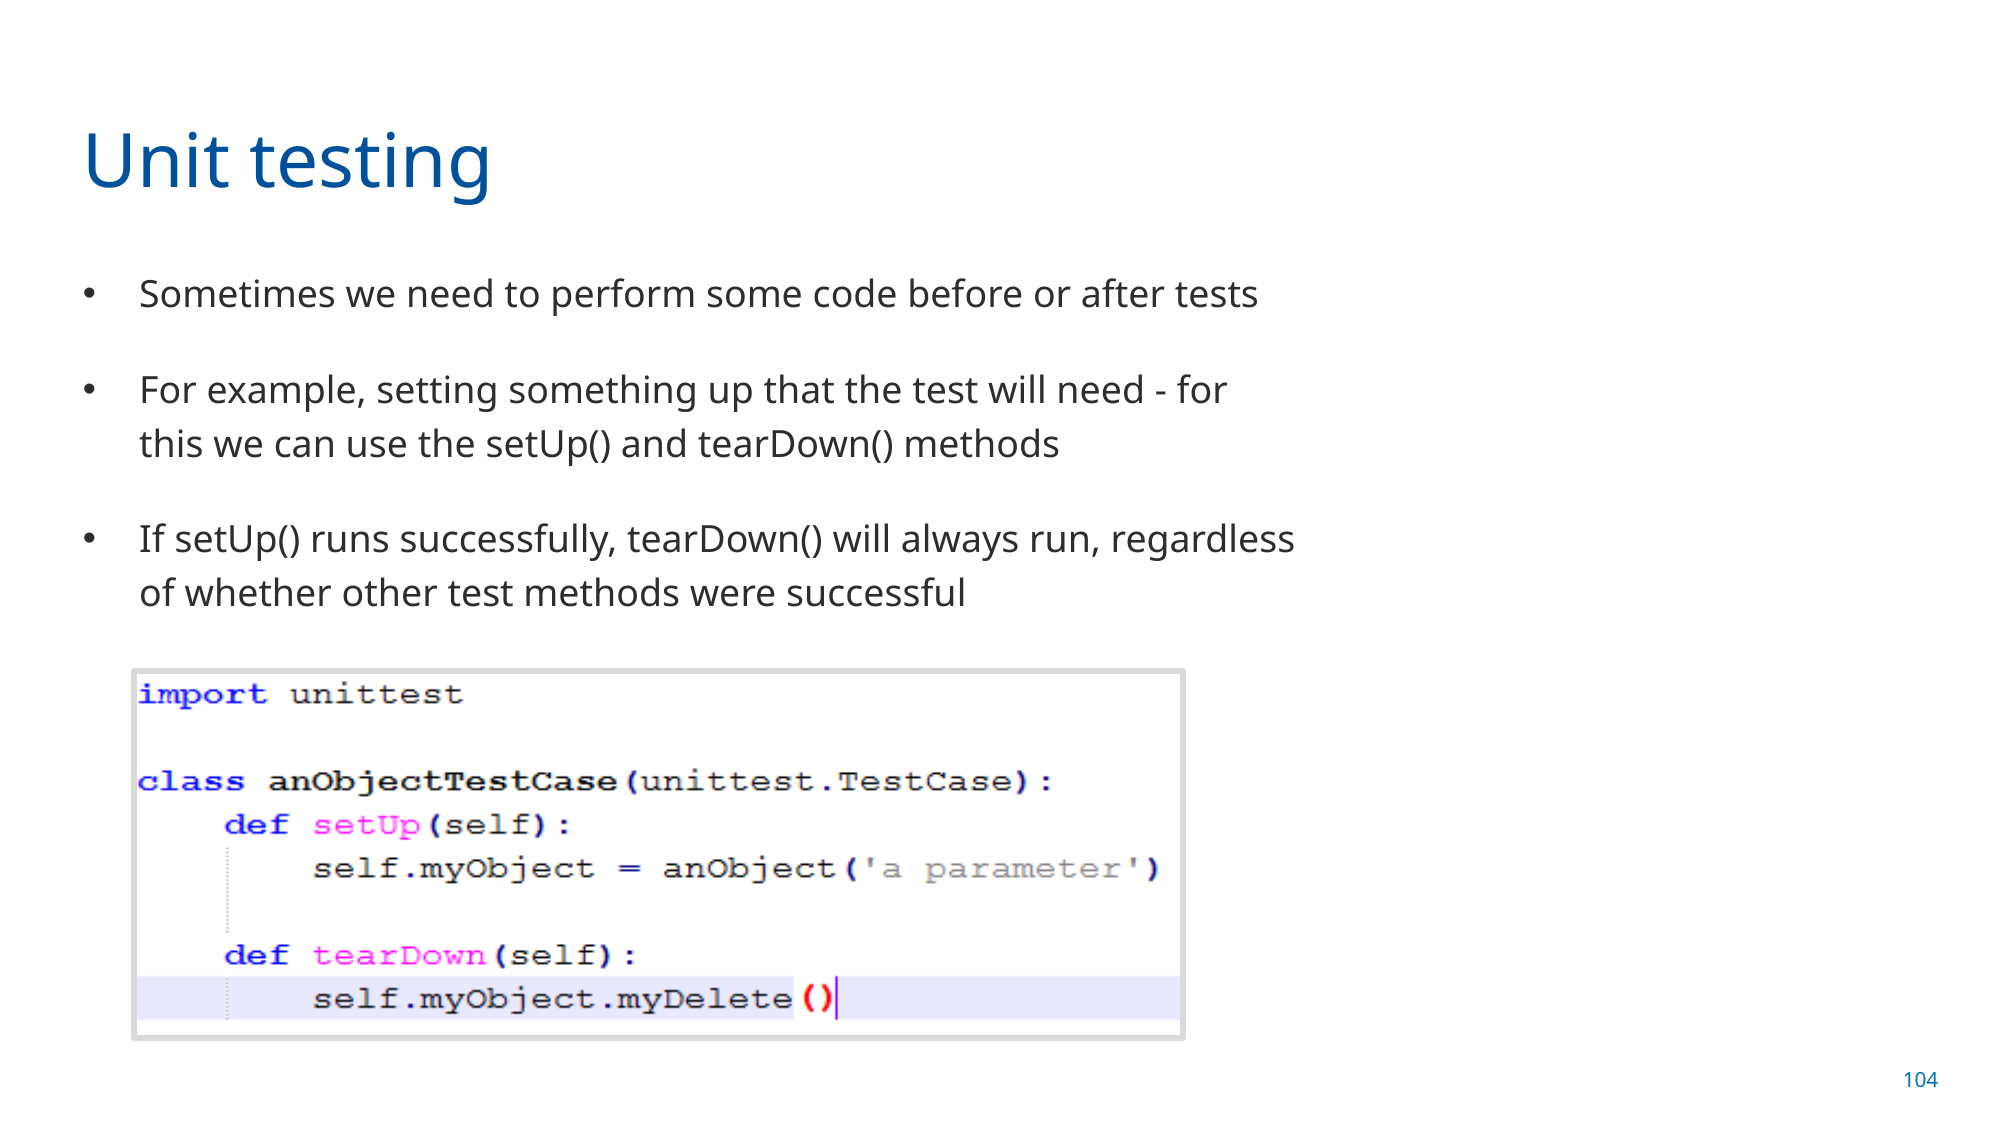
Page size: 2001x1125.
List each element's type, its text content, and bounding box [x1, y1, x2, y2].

list Sometimes we need to perform some code before or after tests For example, setting something up that the test will need - for this we can use the setUp() and tearDown() methods If setUp() runs successfully, tearDown() will always run, regardless of whether other test methods were successful [67, 253, 1318, 1000]
title Unit testing [67, 20, 1565, 210]
picture [137, 674, 1181, 1036]
